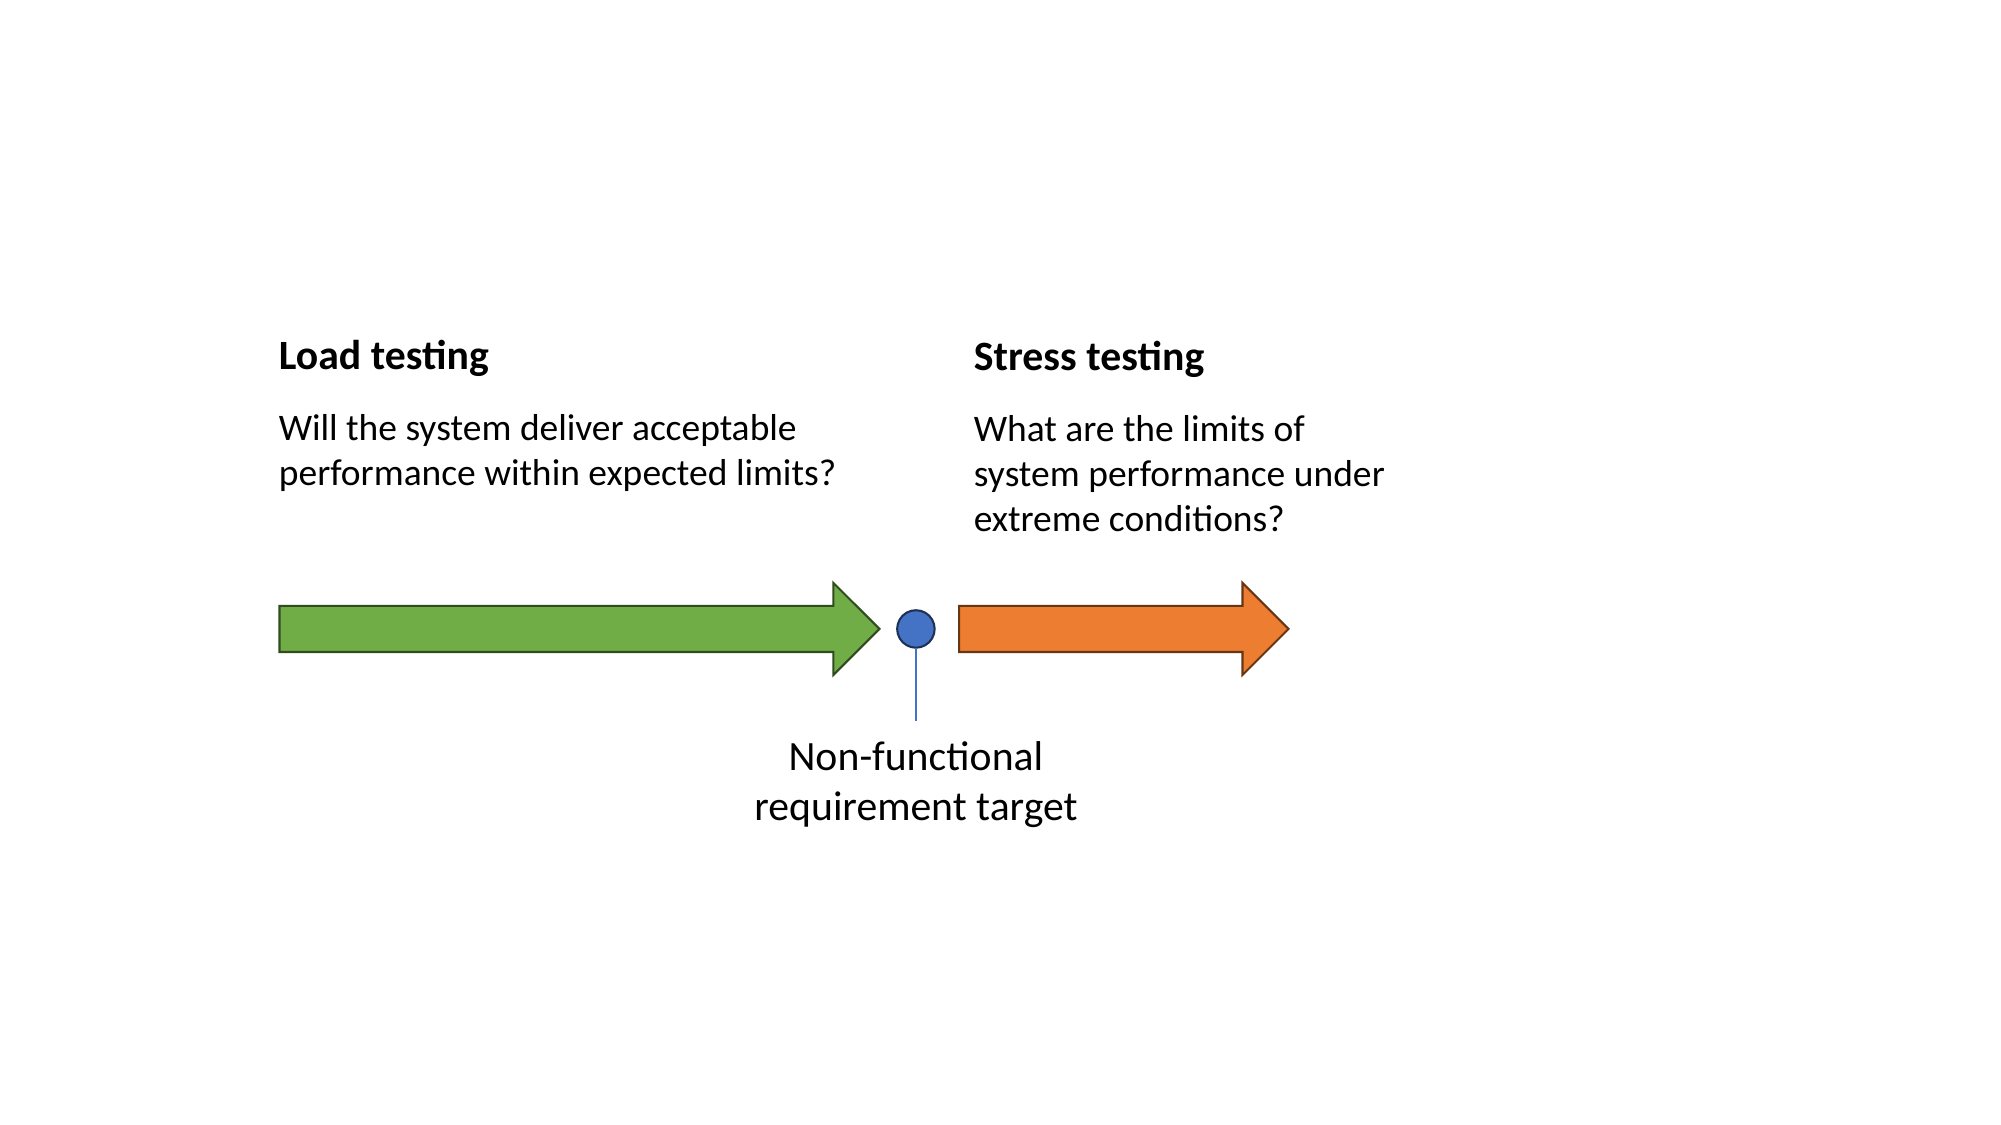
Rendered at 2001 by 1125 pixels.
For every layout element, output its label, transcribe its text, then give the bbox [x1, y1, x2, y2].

text_box [958, 580, 1291, 678]
text_box Non-functional requirement target [679, 721, 1153, 836]
text_box [278, 580, 881, 678]
text_box [896, 609, 936, 649]
text_box Load testing Will the system deliver acceptable performance within expected limits? [264, 320, 865, 501]
text_box Stress testing What are the limits of system performance under extreme conditions? [959, 321, 1432, 547]
